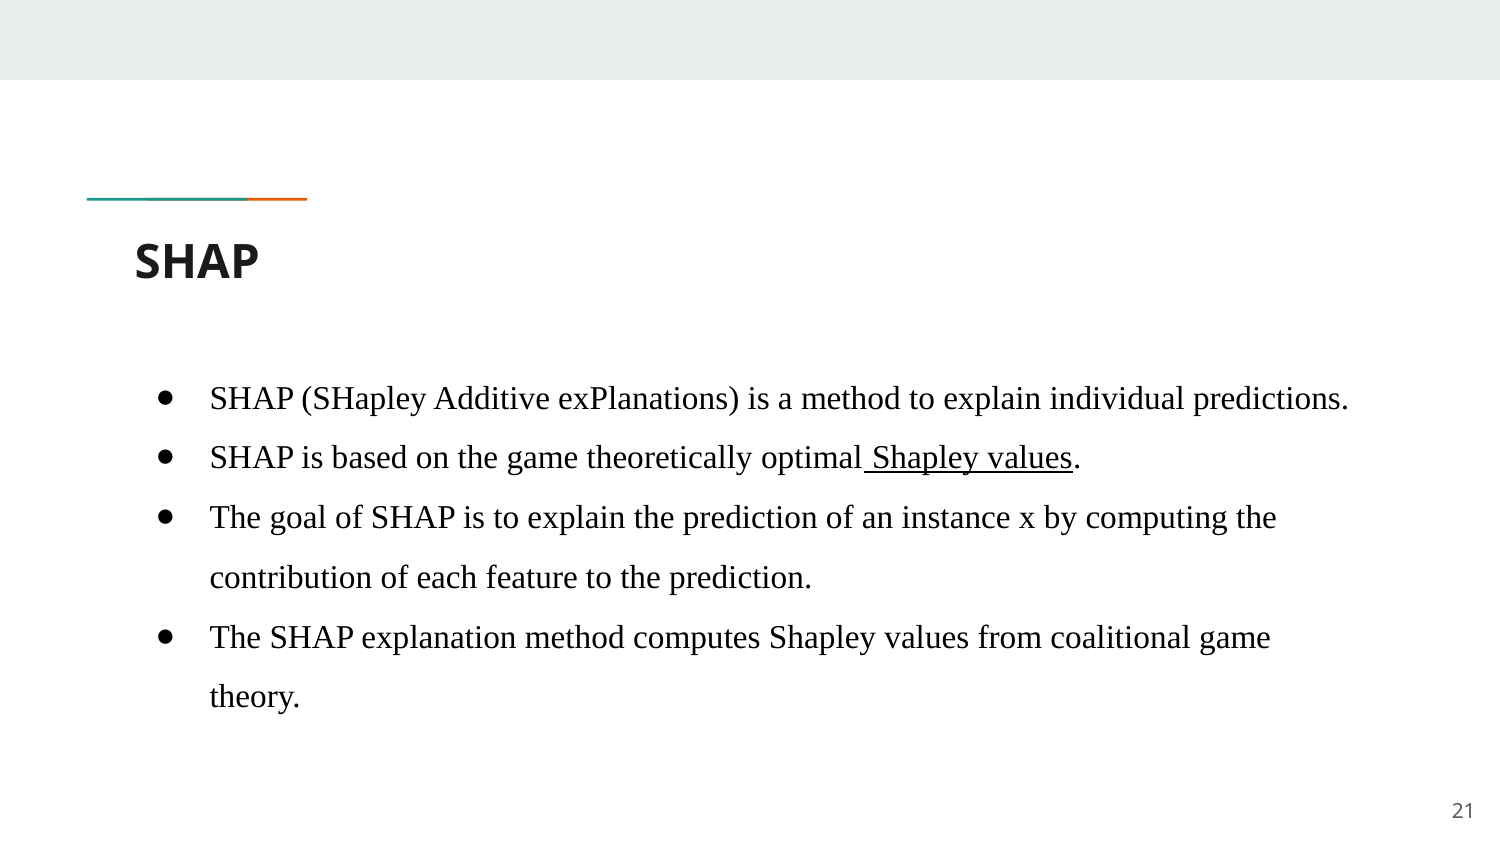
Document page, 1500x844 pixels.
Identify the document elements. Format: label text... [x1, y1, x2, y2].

slide_number ‹#› [1400, 779, 1491, 844]
list SHAP (SHapley Additive exPlanations) is a method to explain individual predictions. SHAP is based on the game theoretically optimal Shapley values. The goal of SHAP is to explain the prediction of an instance x by computing the contribution of each feature to the prediction. The SHAP explanation method computes Shapley values from coalitional game theory. [119, 341, 1381, 758]
title SHAP [119, 216, 1381, 305]
